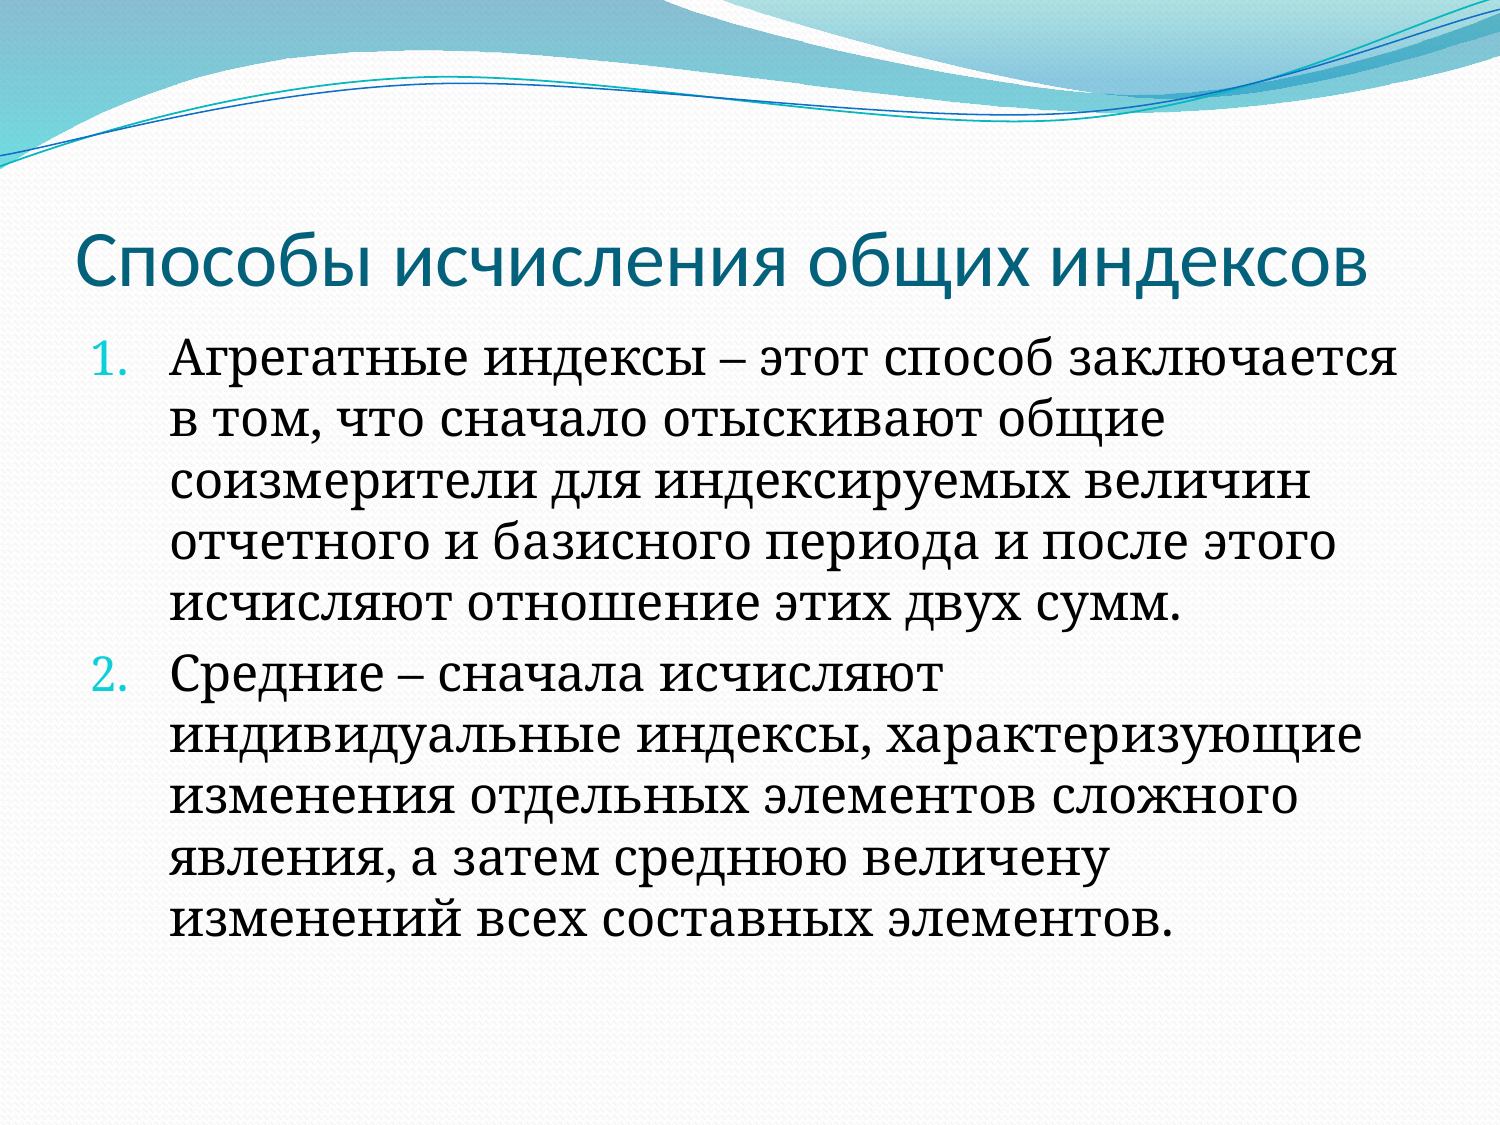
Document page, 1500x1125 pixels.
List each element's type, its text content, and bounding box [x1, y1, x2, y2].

list Агрегатные индексы – этот способ заключается в том, что сначало отыскивают общие соизмерители для индексируемых величин отчетного и базисного периода и после этого исчисляют отношение этих двух сумм. Средние – сначала исчисляют индивидуальные индексы, характеризующие изменения отдельных элементов сложного явления, а затем среднюю величену изменений всех составных элементов. [75, 317, 1425, 1038]
title Способы исчисления общих индексов [75, 115, 1425, 303]
